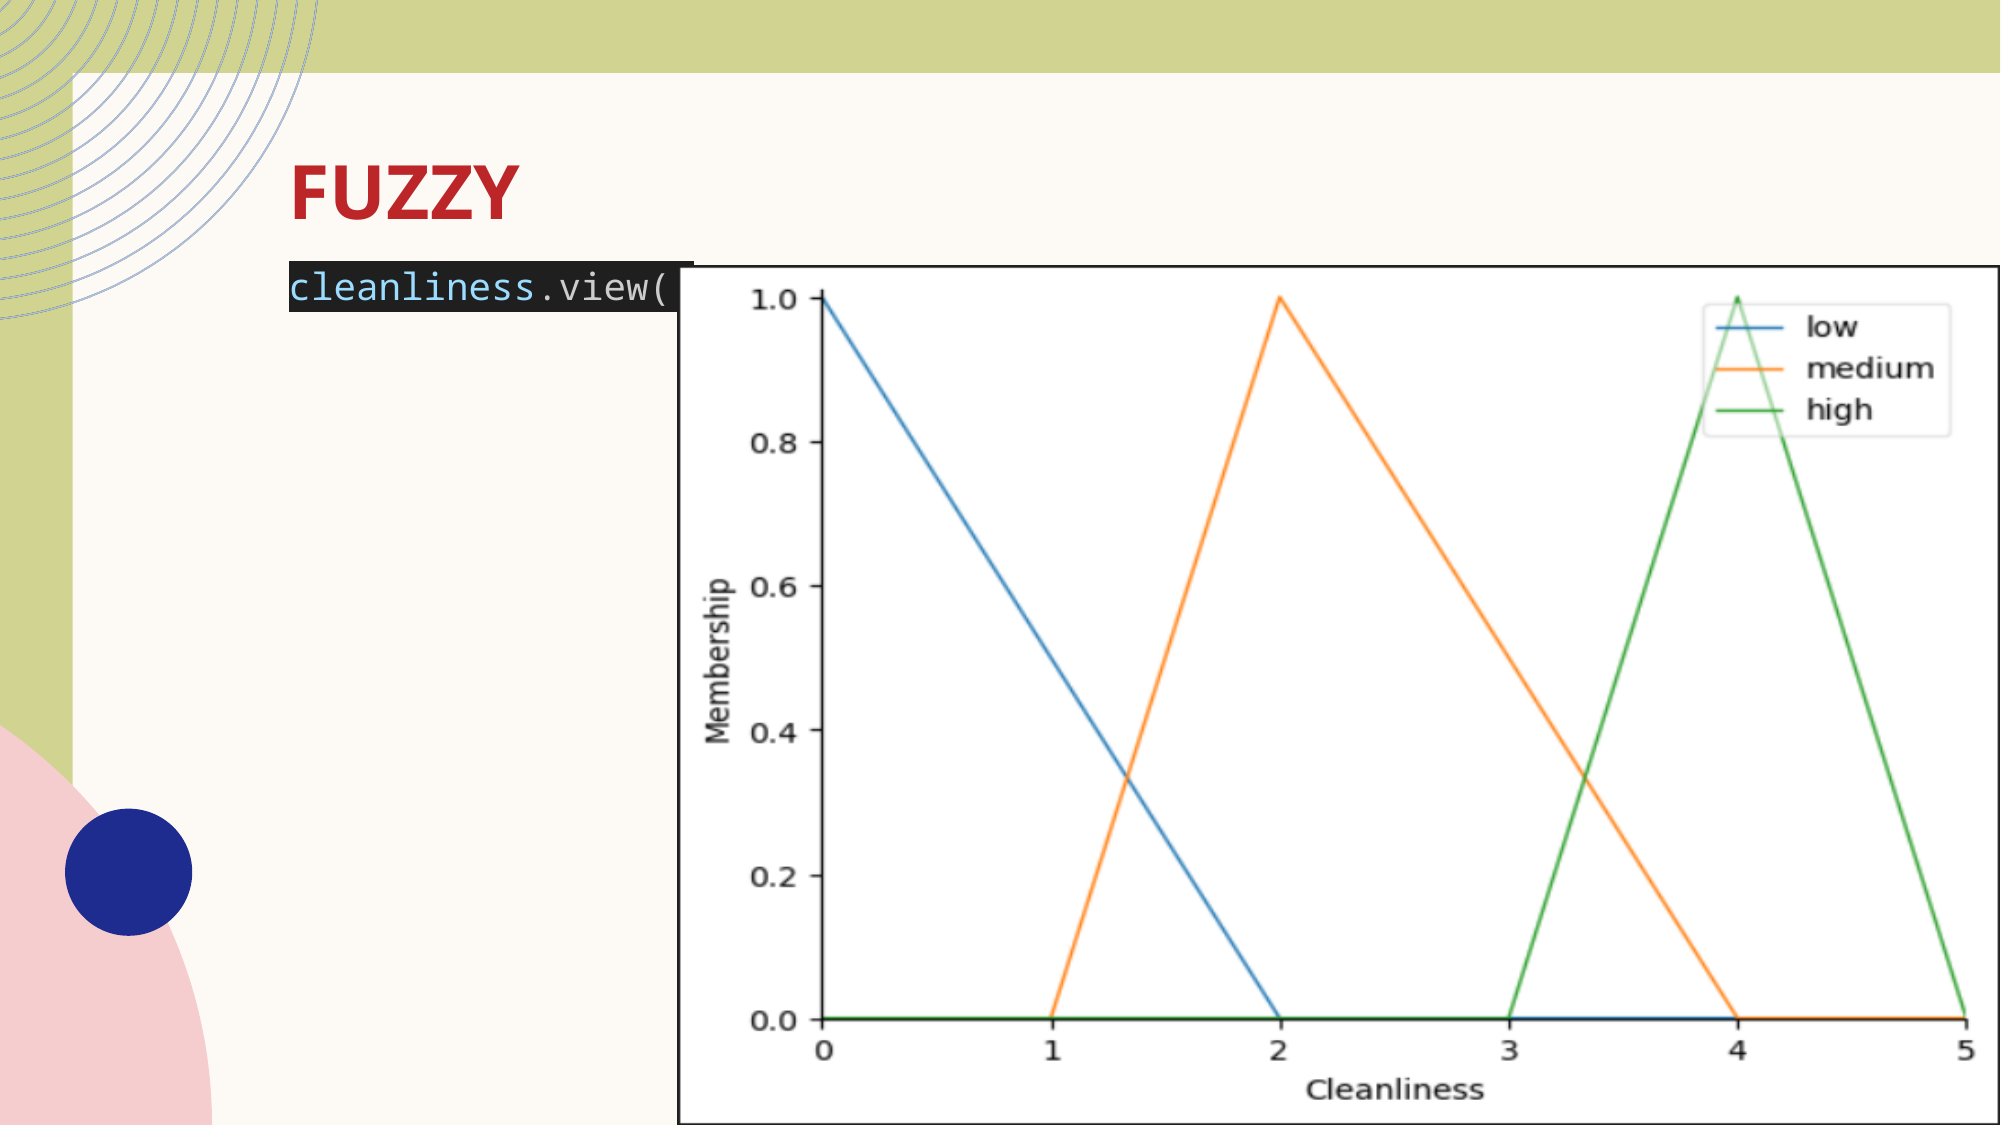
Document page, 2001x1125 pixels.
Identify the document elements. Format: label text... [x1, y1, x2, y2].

title Fuzzy [273, 70, 1894, 235]
picture [0, 0, 2001, 785]
picture [676, 265, 2000, 1125]
text_box cleanliness.view() [273, 255, 1274, 316]
